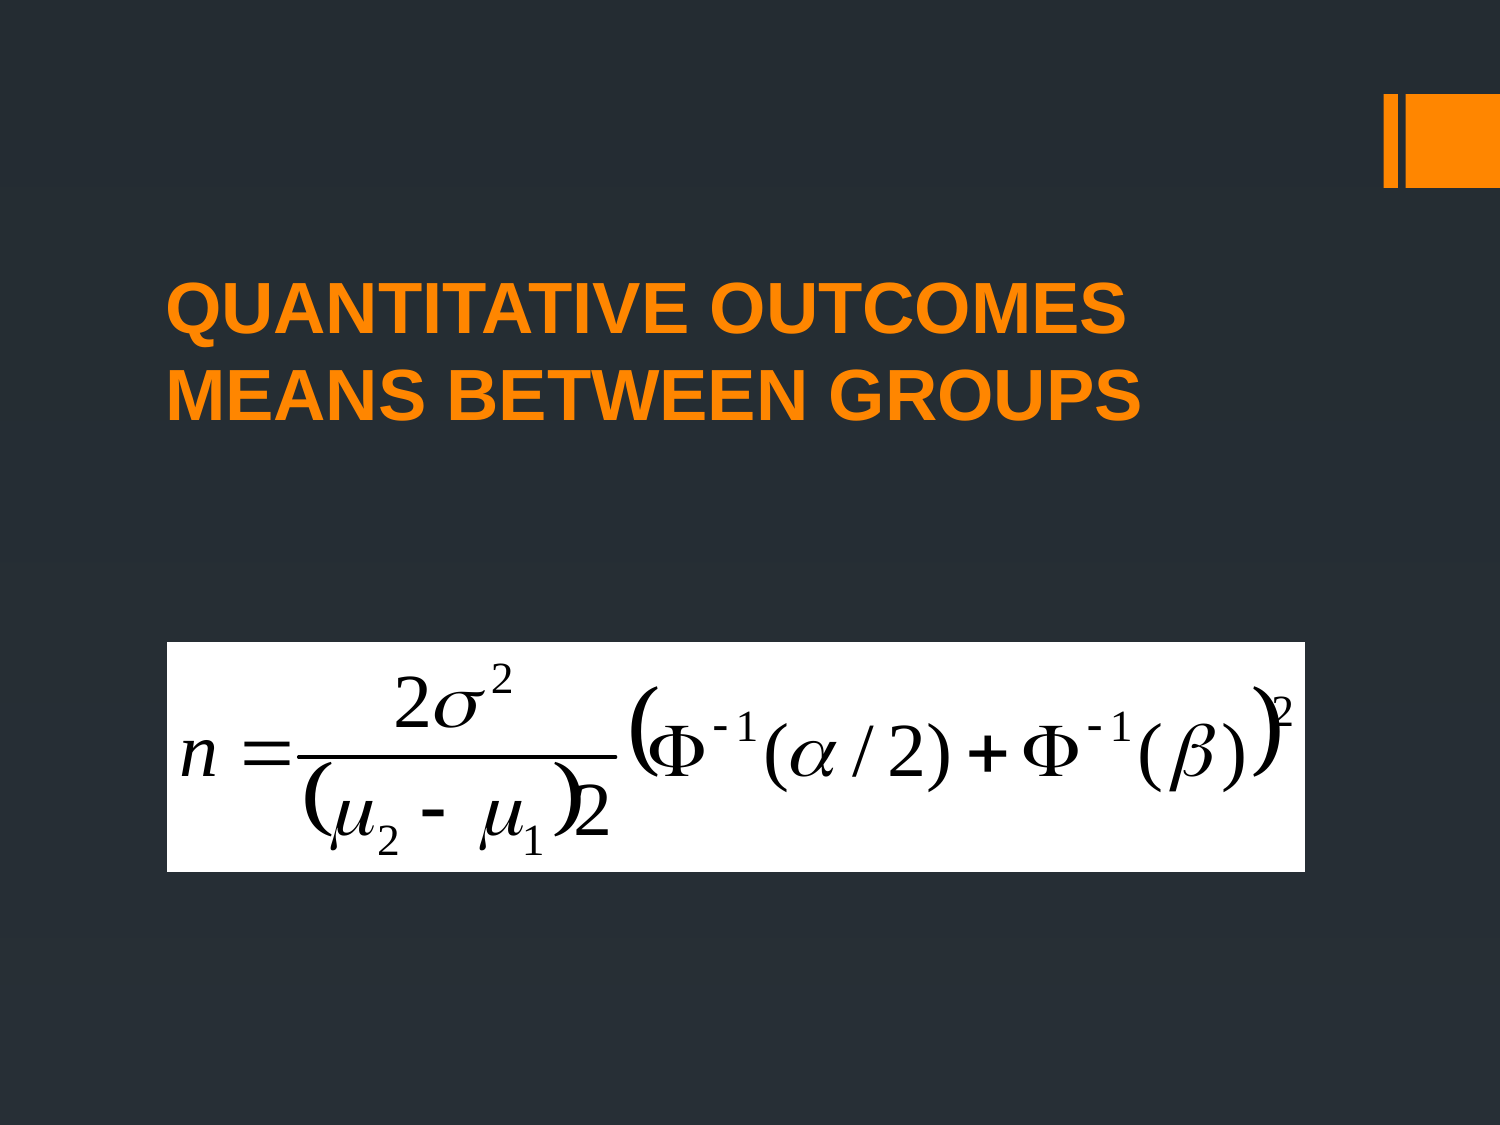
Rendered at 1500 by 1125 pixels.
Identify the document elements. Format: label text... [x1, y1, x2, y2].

list [150, 454, 1350, 1035]
title QUANTITATIVE OUTCOMES MEANS BETWEEN GROUPS [150, 253, 1350, 443]
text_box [166, 641, 1306, 873]
